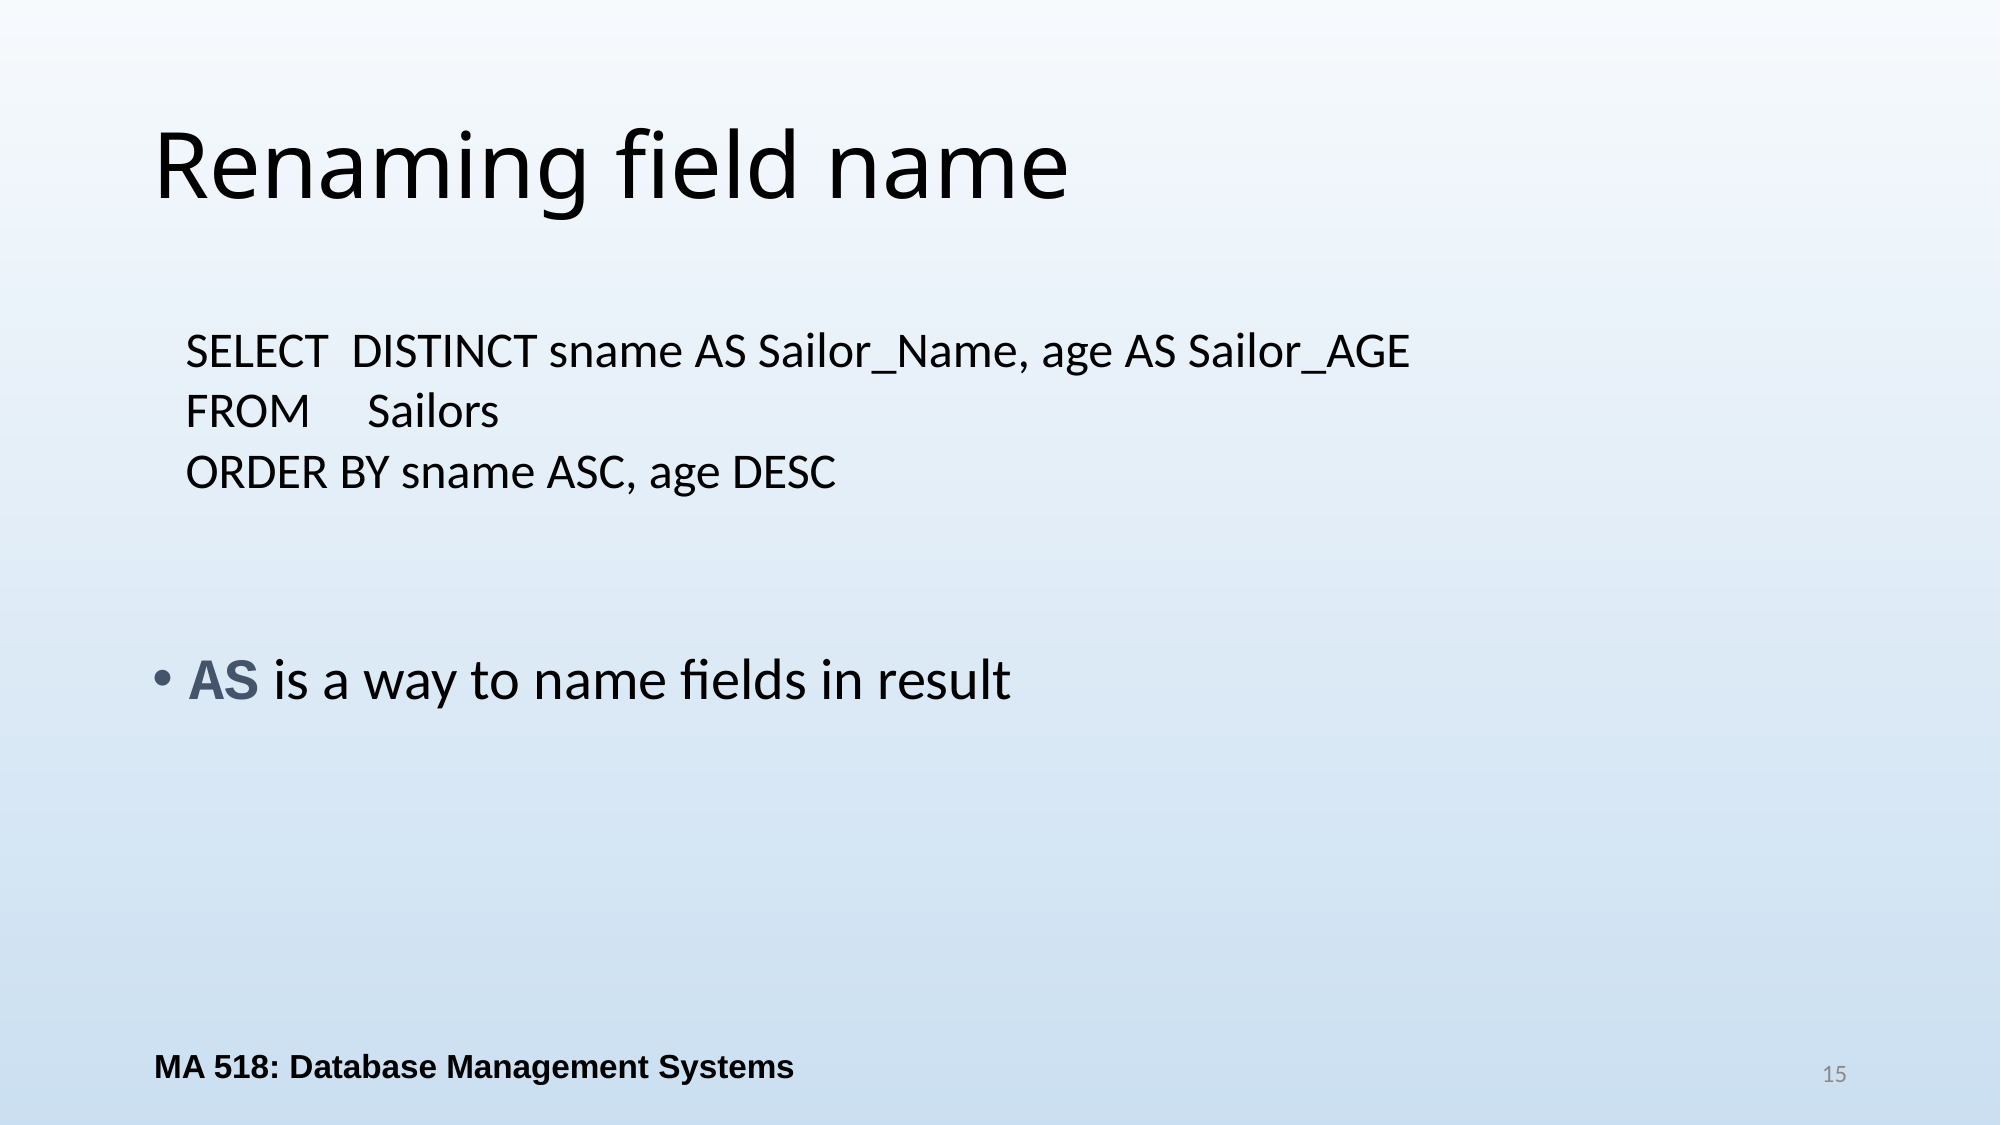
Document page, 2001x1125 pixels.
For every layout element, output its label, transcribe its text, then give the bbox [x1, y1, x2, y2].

title Renaming field name [137, 59, 1863, 278]
list AS is a way to name fields in result [137, 299, 1863, 1014]
slide_number 15 [1412, 1042, 1863, 1103]
footer MA 518: Database Management Systems [137, 1035, 813, 1096]
text_box SELECT DISTINCT sname AS Sailor_Name, age AS Sailor_AGE FROM Sailors ORDER BY sname ASC, age DESC [170, 321, 1573, 506]
